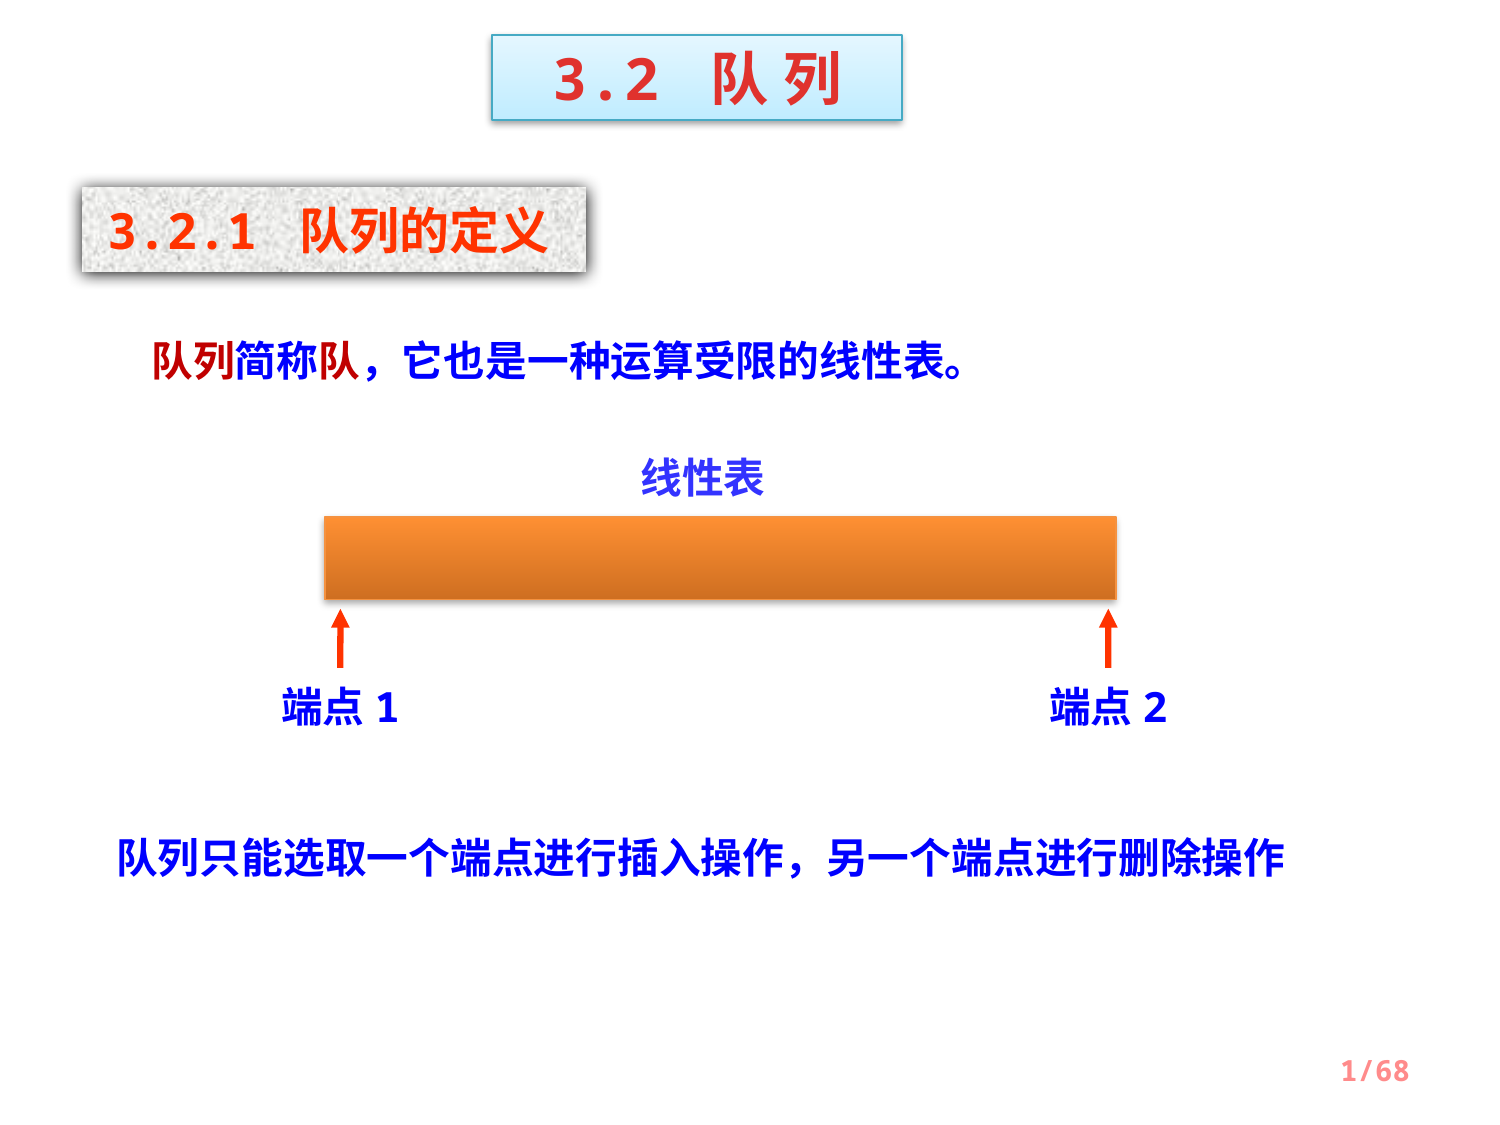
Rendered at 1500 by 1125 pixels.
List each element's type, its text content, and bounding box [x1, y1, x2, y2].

text_box [324, 516, 1117, 600]
text_box 3.2 队 列 [491, 34, 903, 121]
text_box 3.2.1 队列的定义 [82, 187, 586, 272]
text_box 队列只能选取一个端点进行插入操作，另一个端点进行删除操作 [82, 812, 1348, 890]
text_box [245, 608, 1204, 740]
text_box 线性表 [550, 444, 856, 510]
text_box 队列简称队，它也是一种运算受限的线性表。 [117, 327, 1055, 443]
slide_number 1/68 [1074, 1042, 1425, 1103]
